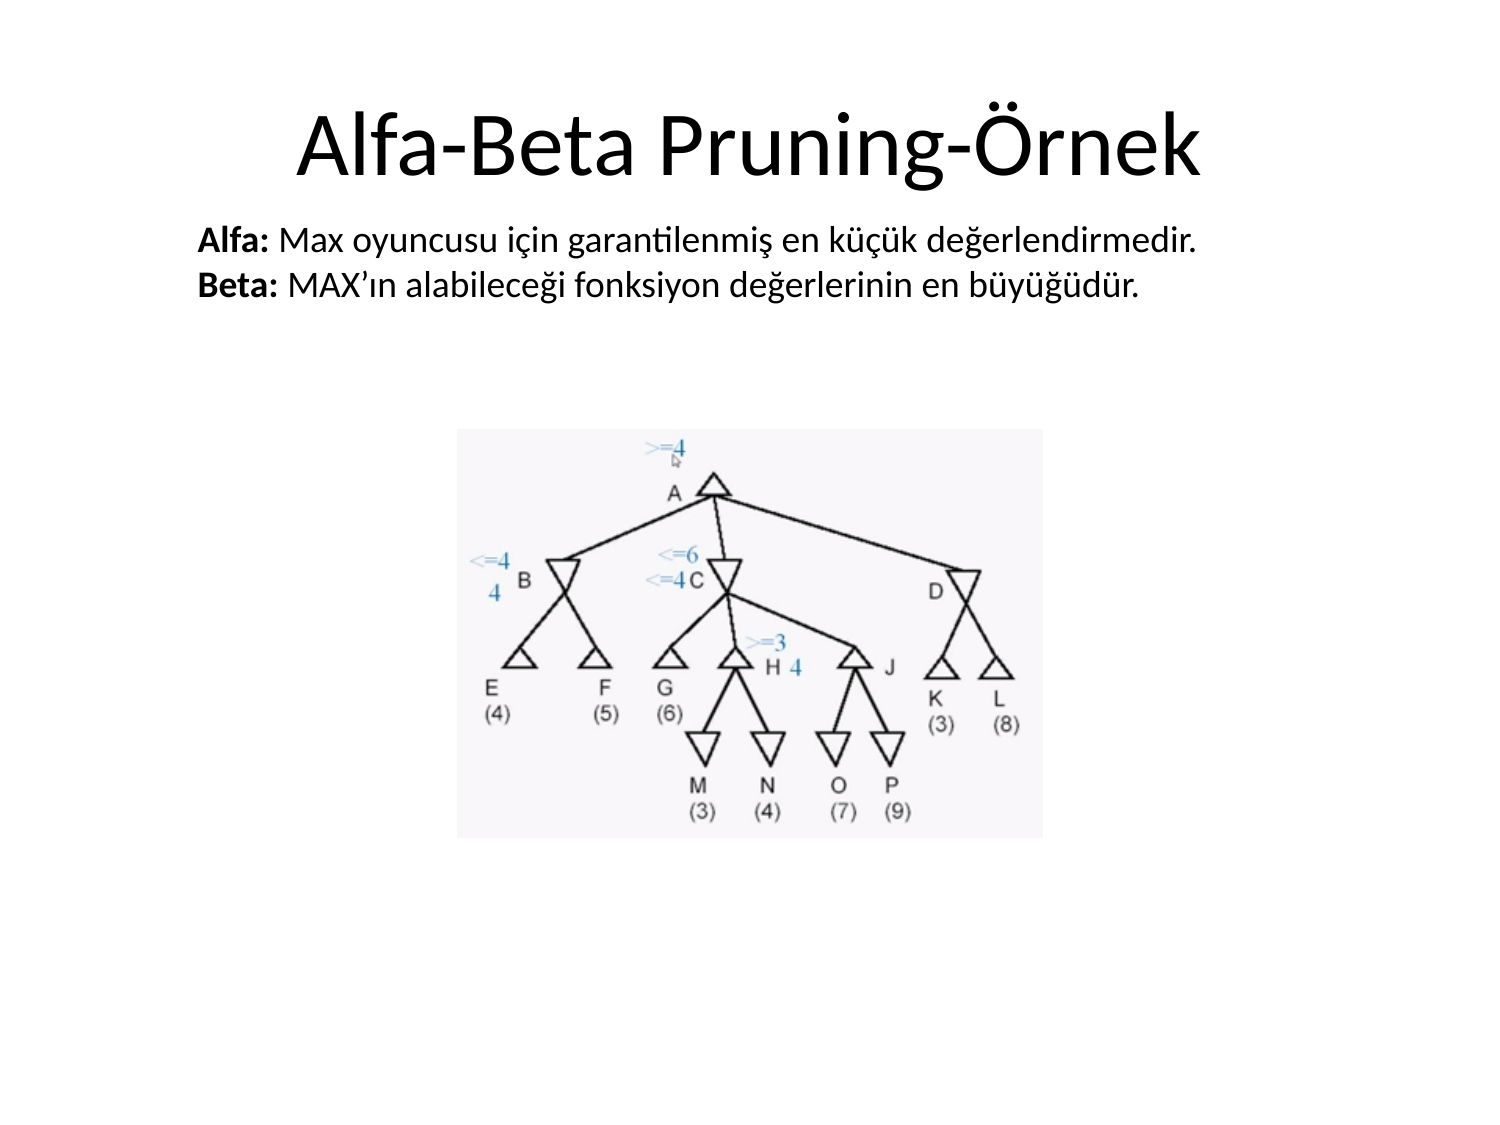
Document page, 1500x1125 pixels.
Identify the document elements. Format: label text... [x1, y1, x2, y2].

text_box Alfa: Max oyuncusu için garantilenmiş en küçük değerlendirmedir. Beta: MAX’ın alabileceği fonksiyon değerlerinin en büyüğüdür. [182, 208, 1376, 313]
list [457, 429, 1043, 838]
title Alfa-Beta Pruning-Örnek [75, 45, 1425, 233]
